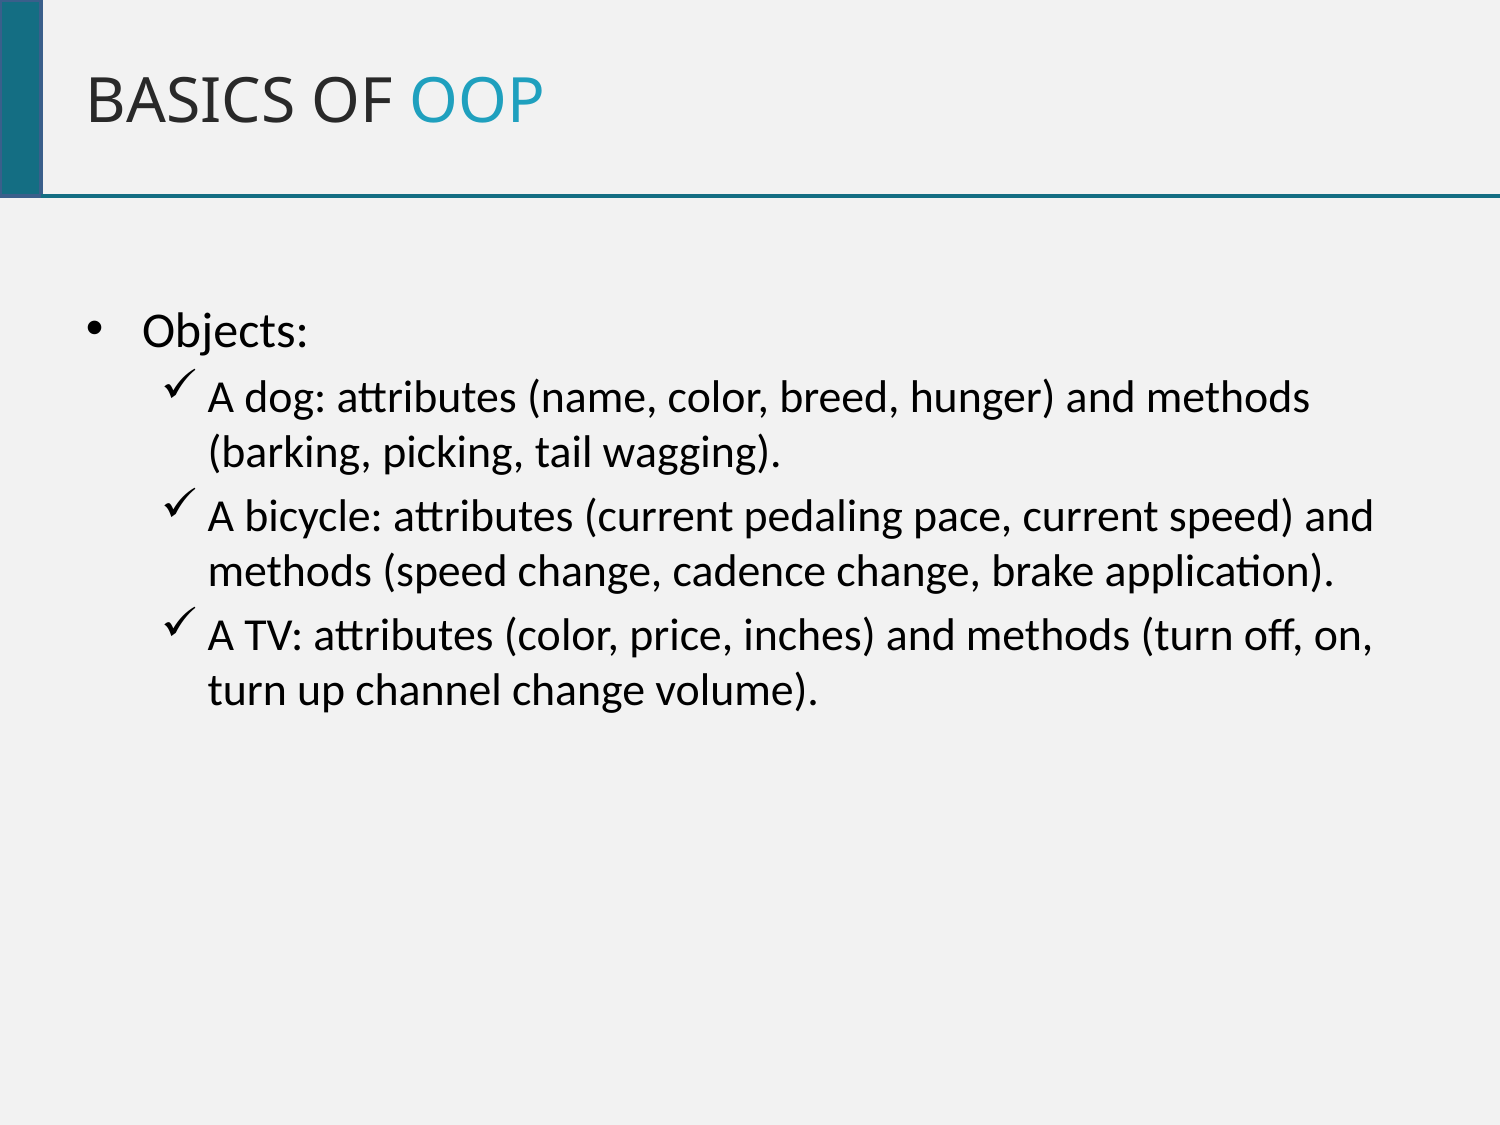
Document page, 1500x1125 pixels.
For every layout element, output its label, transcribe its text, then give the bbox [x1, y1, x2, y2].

list Objects: A dog: attributes (name, color, breed, hunger) and methods (barking, picking, tail wagging). A bicycle: attributes (current pedaling pace, current speed) and methods (speed change, cadence change, brake application). A TV: attributes (color, price, inches) and methods (turn off, on, turn up channel change volume). [70, 219, 1430, 1077]
text_box Basics of oop [70, 0, 1294, 194]
text_box [0, 0, 43, 198]
